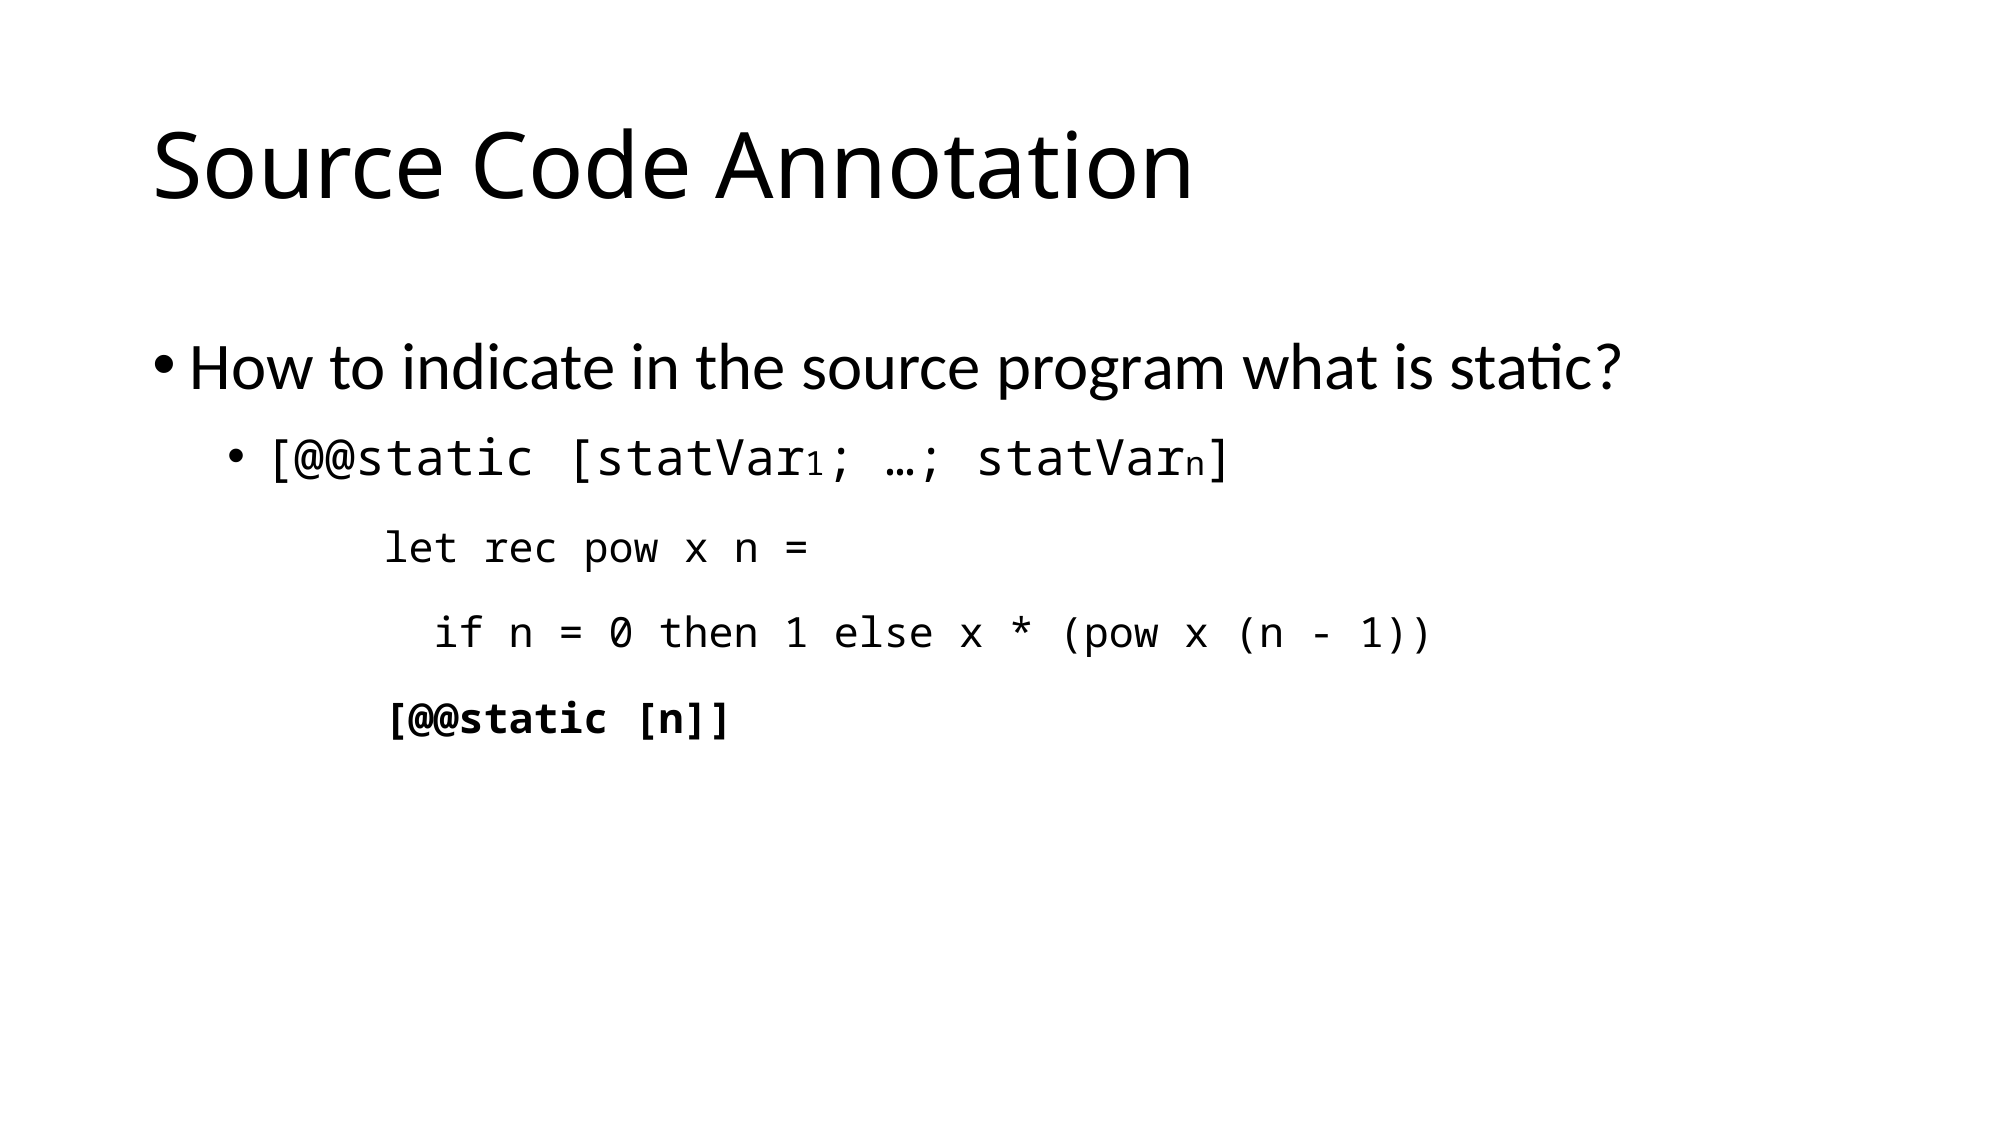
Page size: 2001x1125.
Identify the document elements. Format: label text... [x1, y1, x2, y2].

list How to indicate in the source program what is static? [@@static [statVar1; …; statVarn] let rec pow x n = if n = 0 then 1 else x * (pow x (n - 1)) [@@static [n]] [137, 299, 1863, 1014]
title Source Code Annotation [137, 59, 1863, 278]
